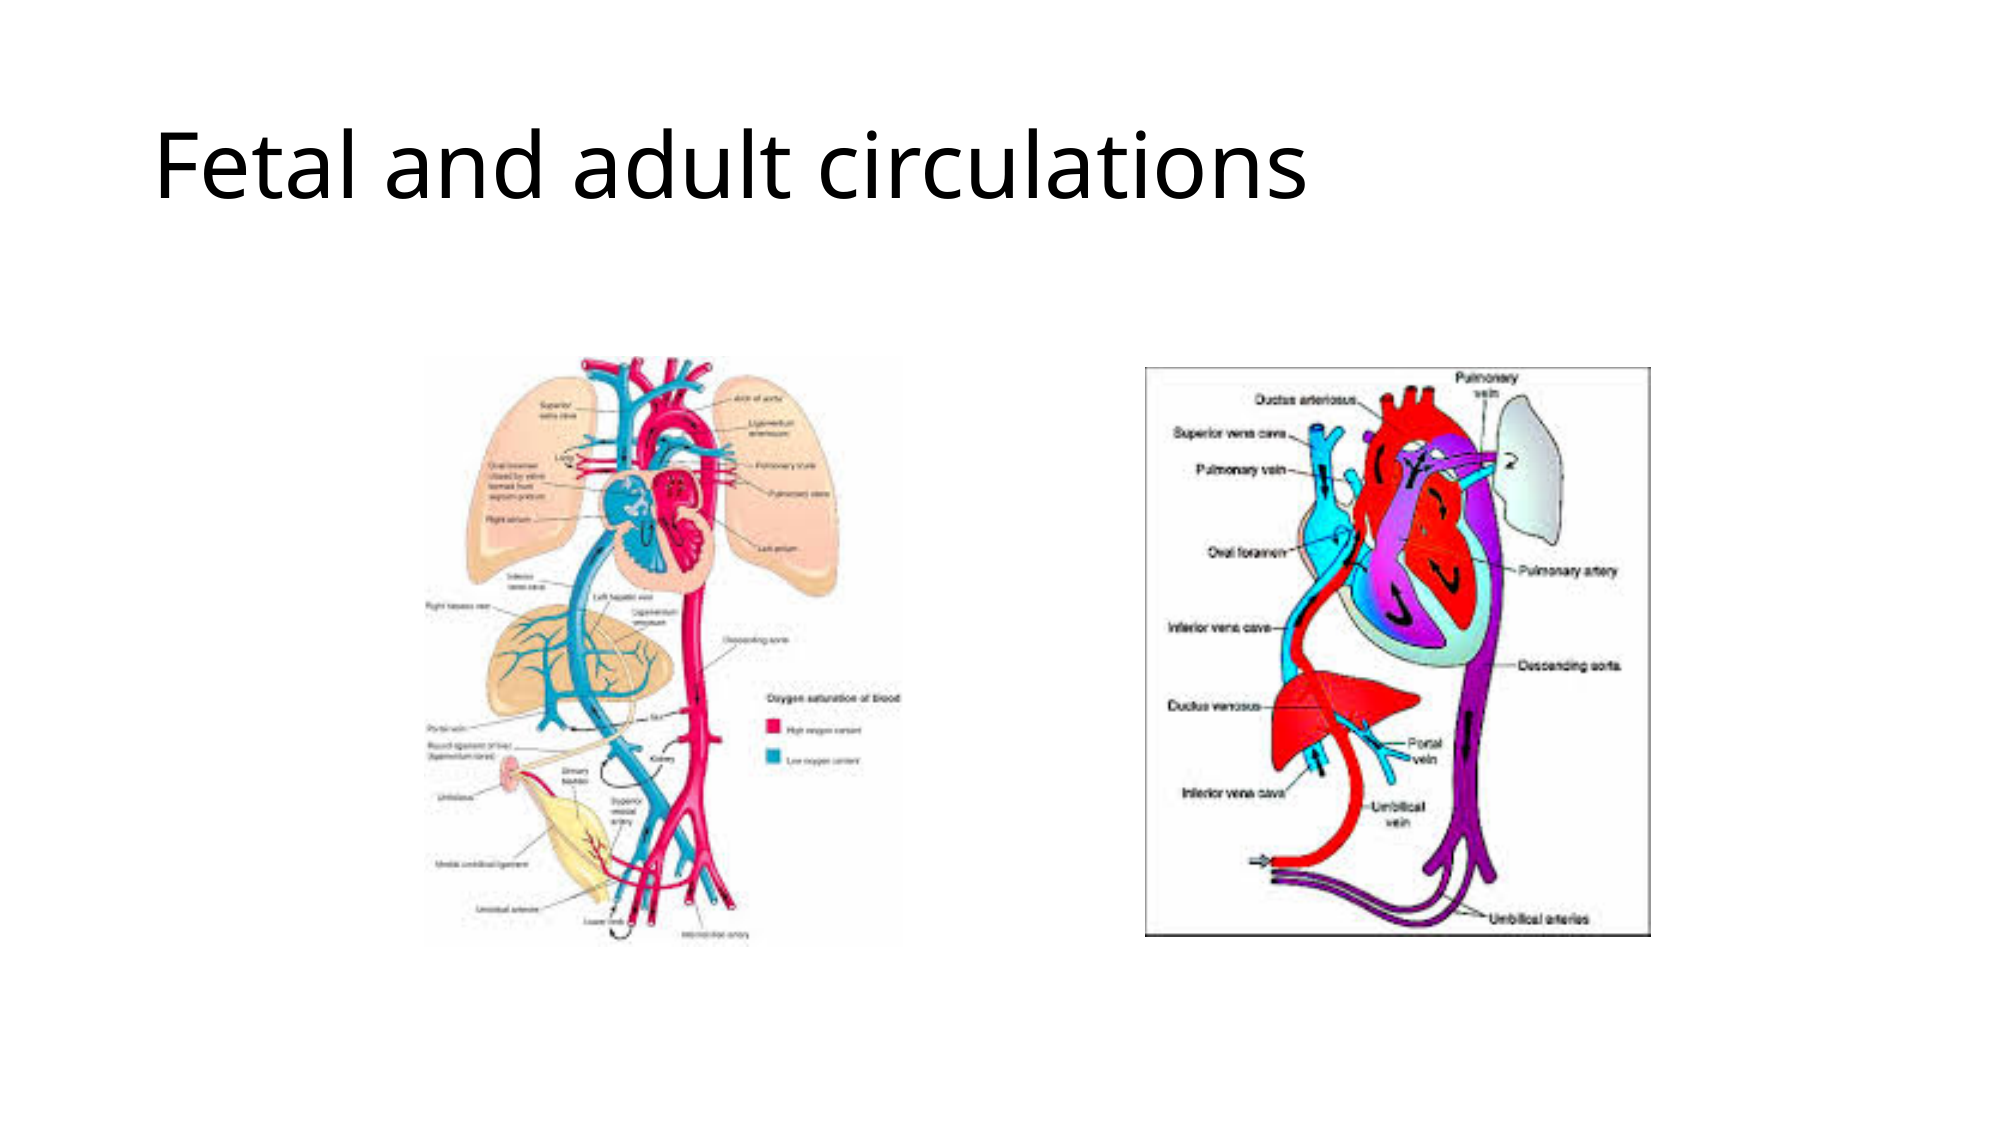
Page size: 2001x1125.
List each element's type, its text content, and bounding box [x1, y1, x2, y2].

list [1145, 367, 1651, 937]
title Fetal and adult circulations [137, 59, 1863, 278]
picture [424, 356, 913, 947]
